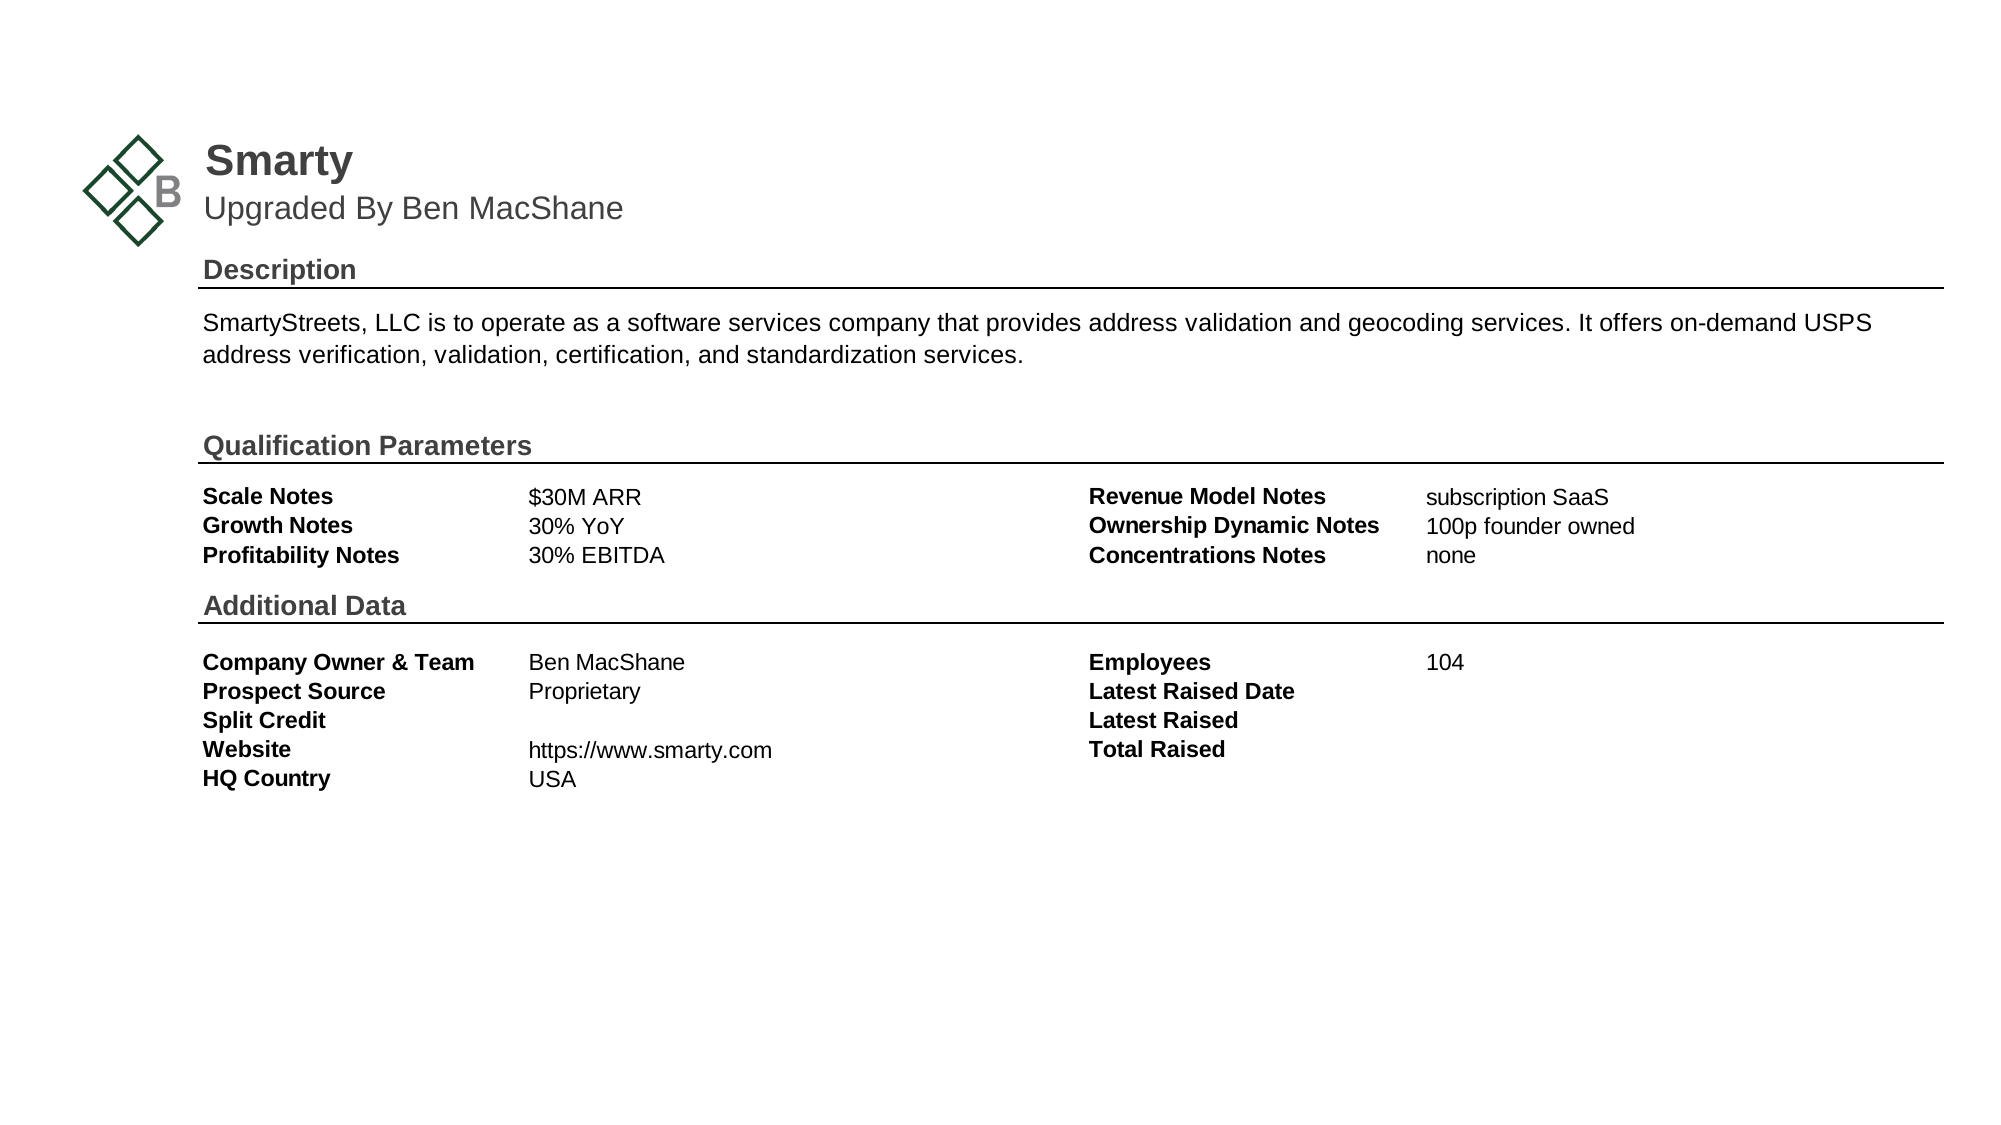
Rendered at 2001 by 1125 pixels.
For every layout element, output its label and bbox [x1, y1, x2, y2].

picture [0, 103, 2000, 971]
